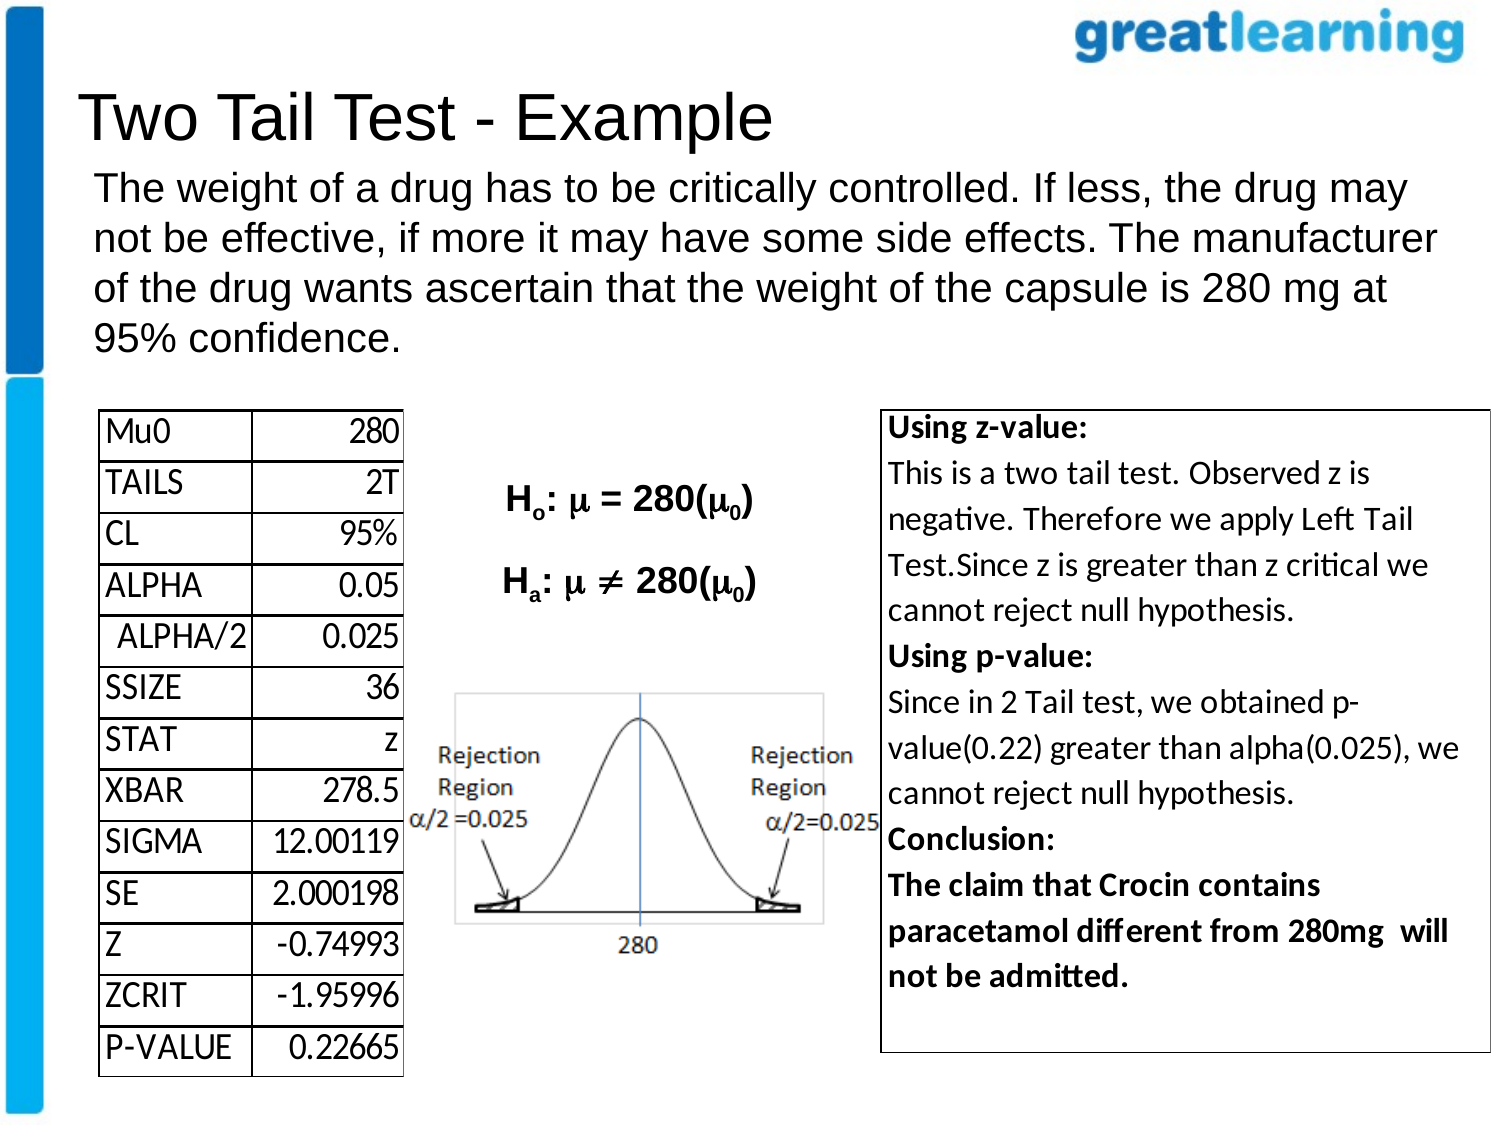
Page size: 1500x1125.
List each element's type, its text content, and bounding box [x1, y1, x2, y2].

picture [0, 0, 1500, 1125]
title Two Tail Test - Example [62, 66, 1357, 162]
table_cell Ha:   280(0) [482, 547, 777, 619]
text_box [879, 408, 1493, 1055]
table_header Ho:  = 280(0) [482, 455, 777, 547]
text_box The weight of a drug has to be critically controlled. If less, the drug may not be effective, if more it may have some side effects. The manufacturer of the drug wants ascertain that the weight of the capsule is 280 mg at 95% confidence. [78, 153, 1476, 369]
